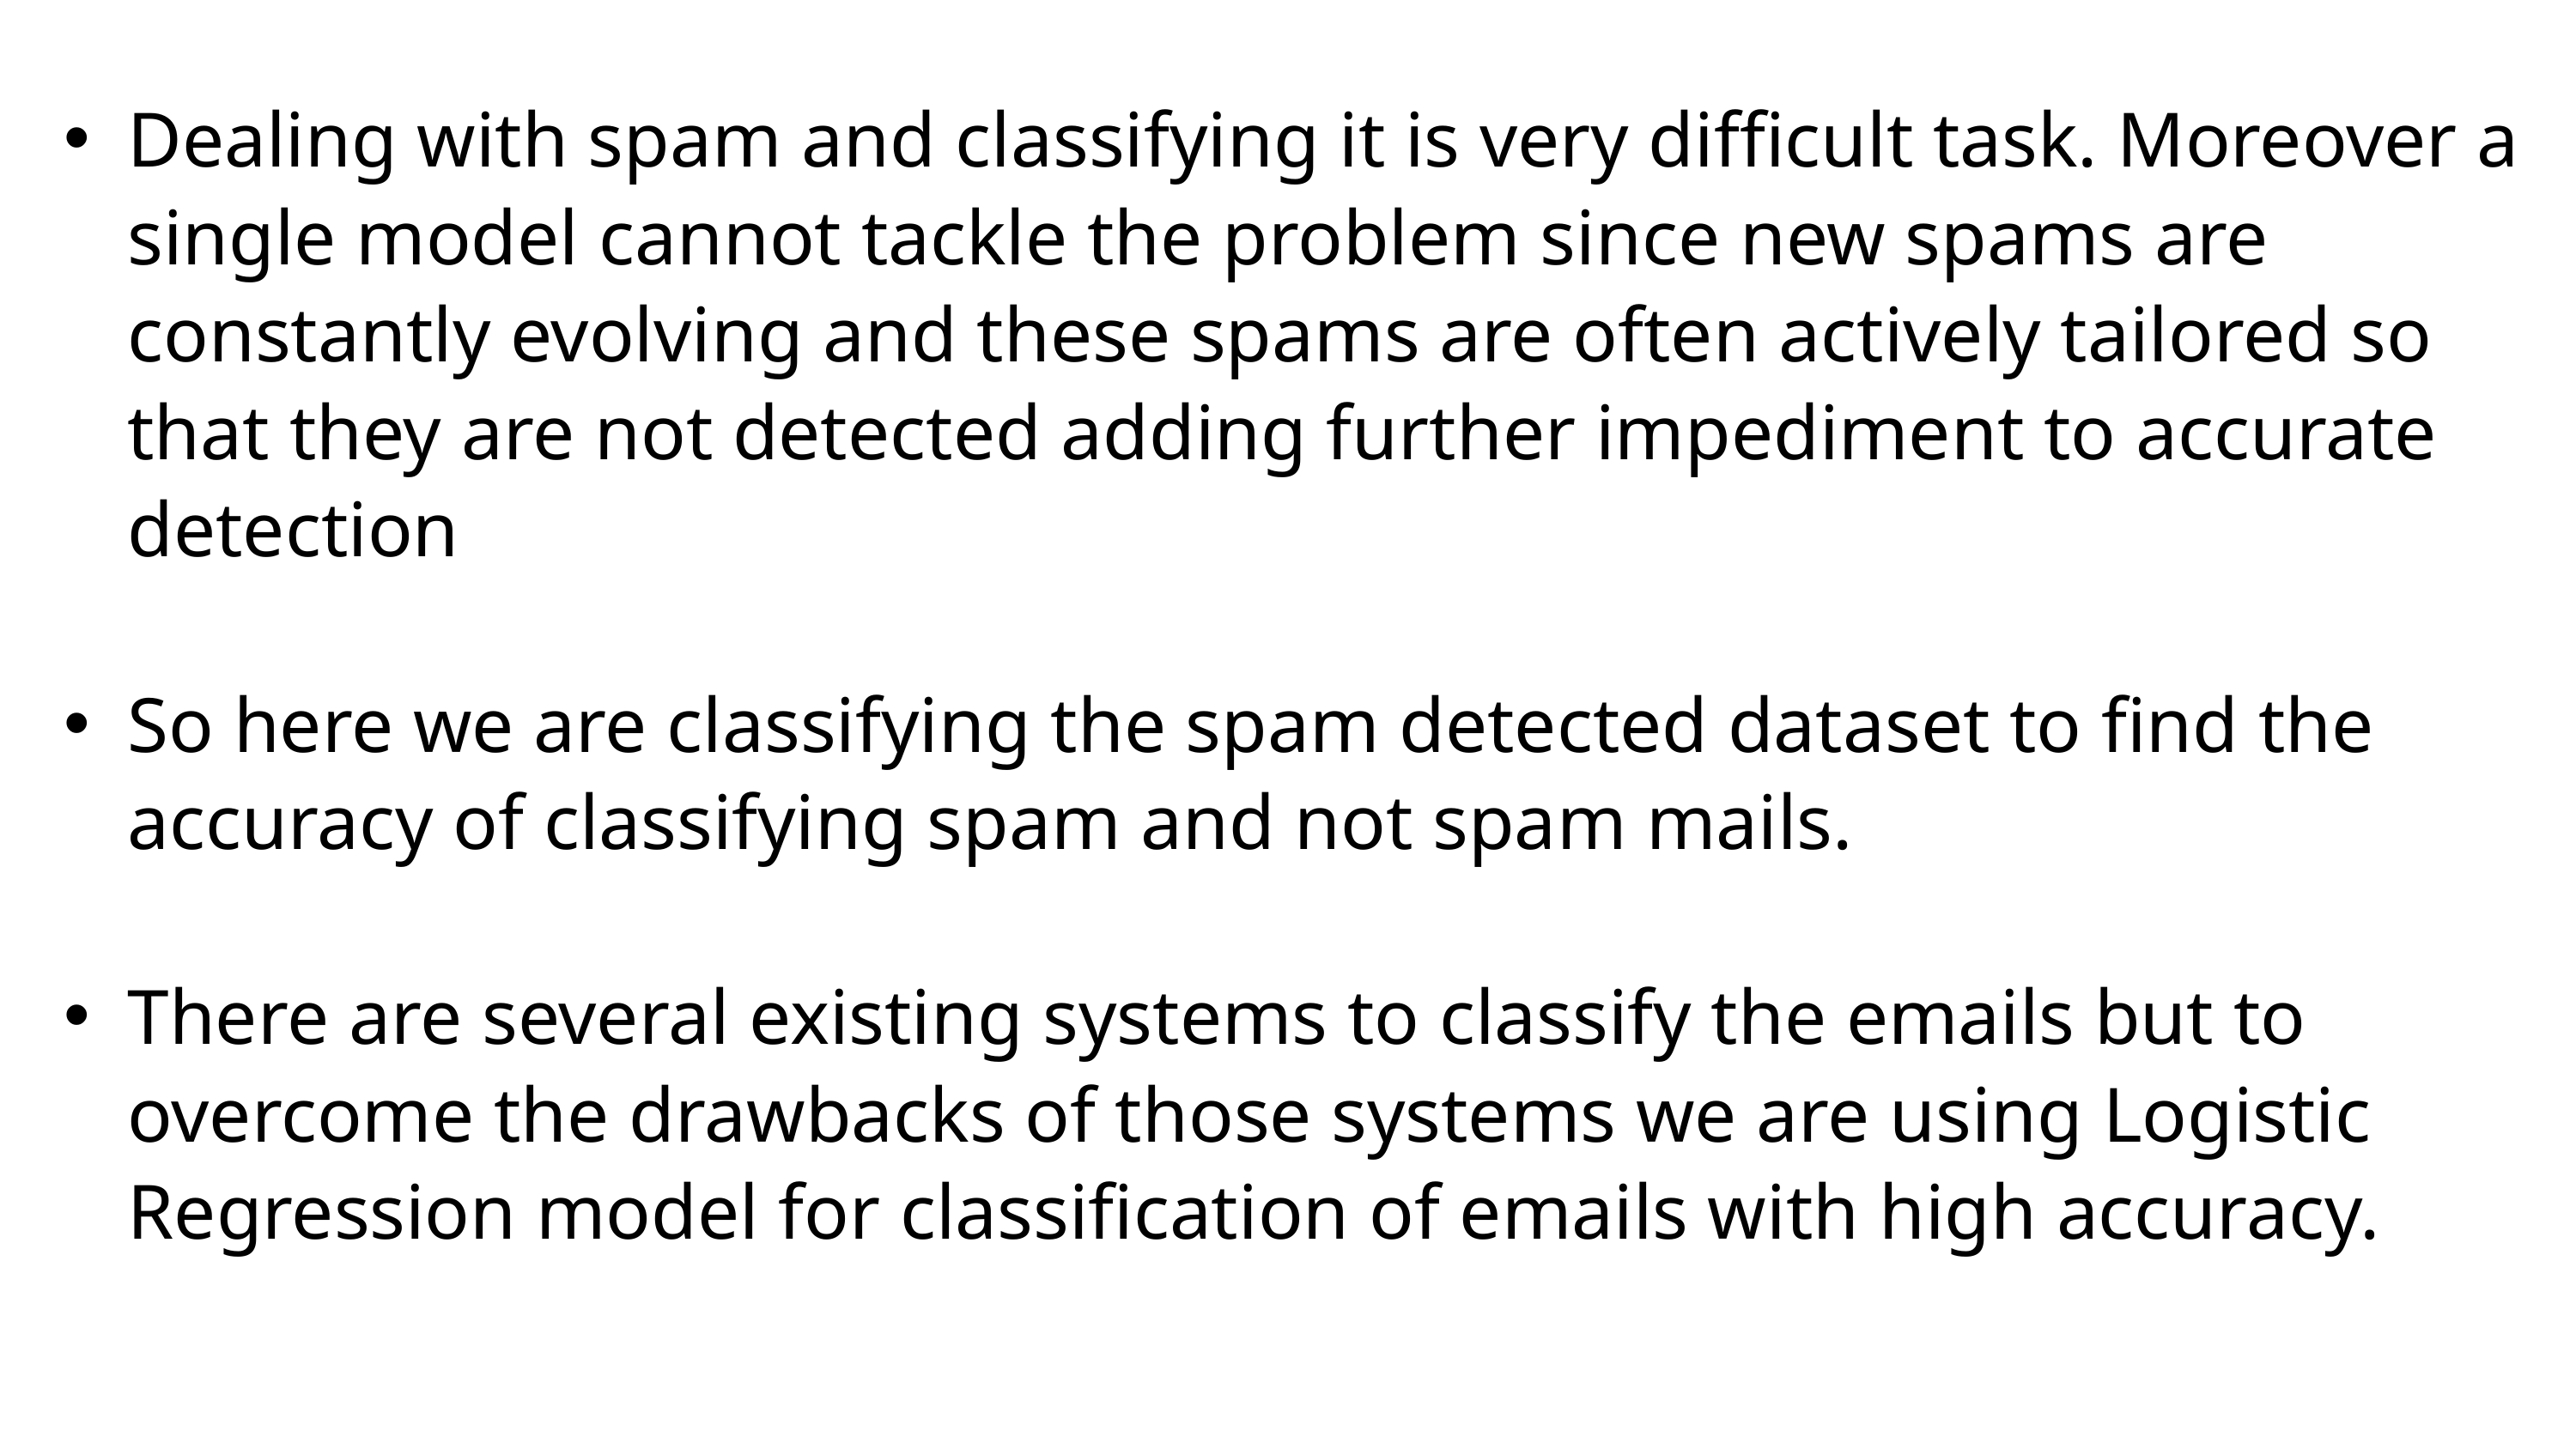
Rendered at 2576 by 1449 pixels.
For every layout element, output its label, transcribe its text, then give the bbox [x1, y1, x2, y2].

text_box Dealing with spam and classifying it is very difficult task. Moreover a single model cannot tackle the problem since new spams are constantly evolving and these spams are often actively tailored so that they are not detected adding further impediment to accurate detection So here we are classifying the spam detected dataset to find the accuracy of classifying spam and not spam mails. There are several existing systems to classify the emails but to overcome the drawbacks of those systems we are using Logistic Regression model for classification of emails with high accuracy. [0, 84, 2576, 1449]
